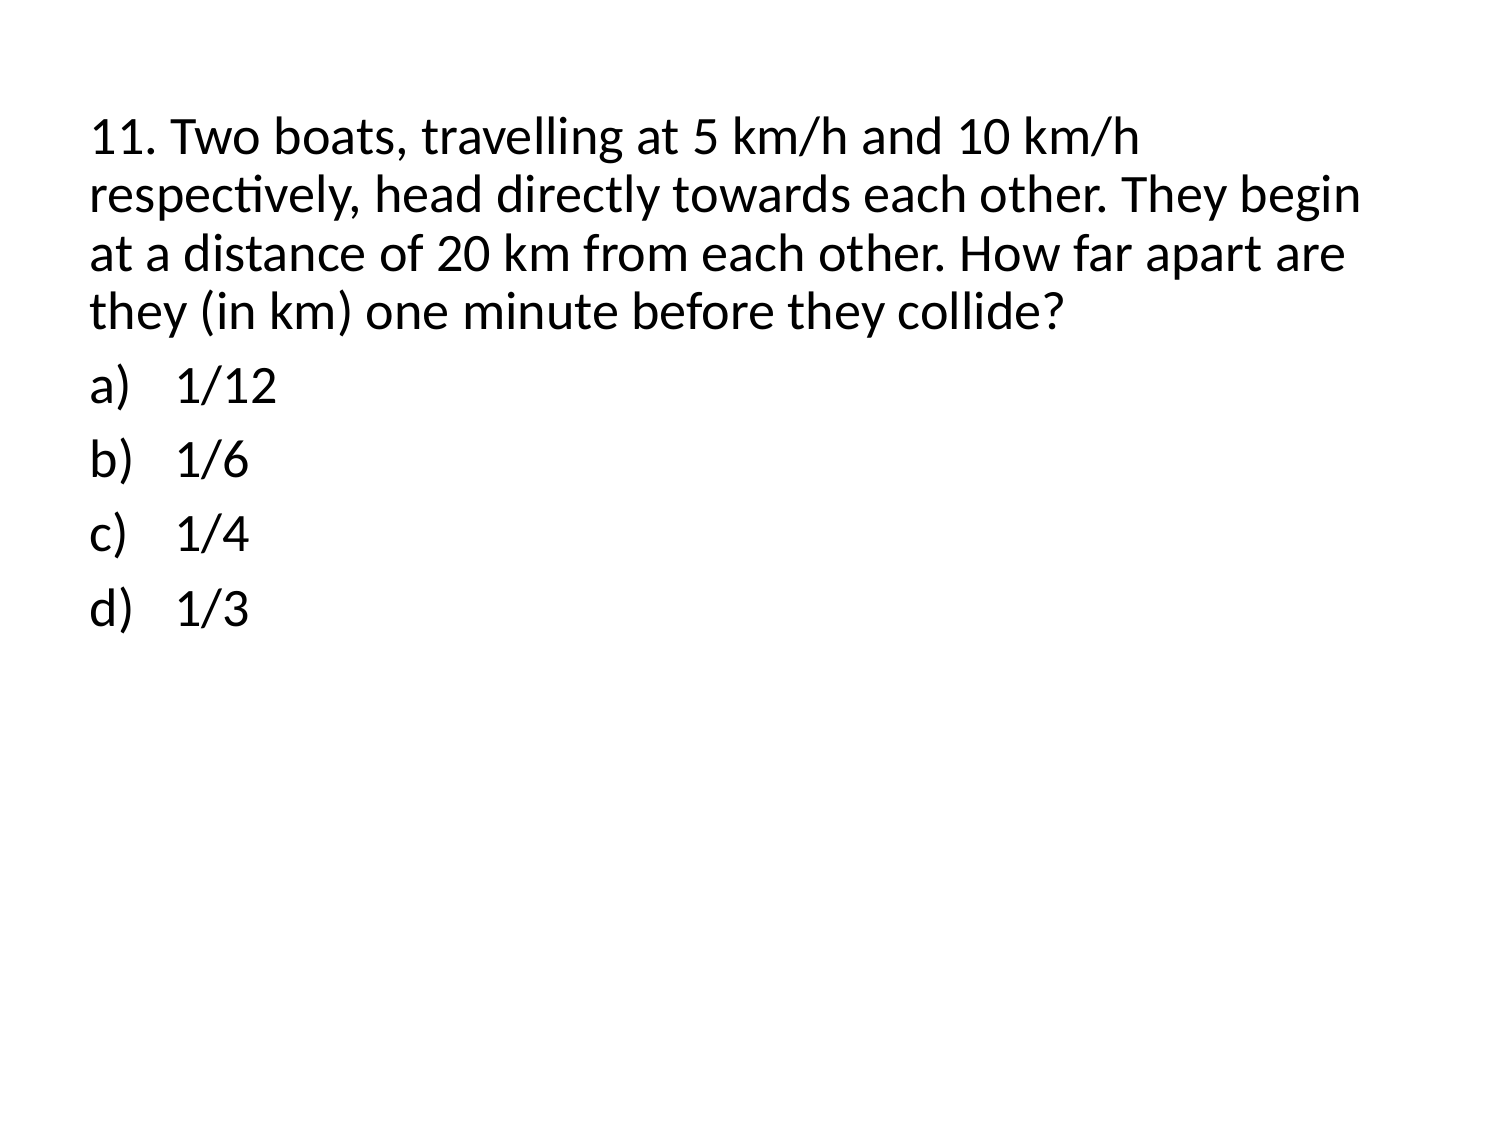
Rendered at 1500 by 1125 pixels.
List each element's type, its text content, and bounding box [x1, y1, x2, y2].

list 11. Two boats, travelling at 5 km/h and 10 km/h respectively, head directly towards each other. They begin at a distance of 20 km from each other. How far apart are they (in km) one minute before they collide? 1/12 1/6 1/4 1/3 [75, 99, 1425, 1005]
